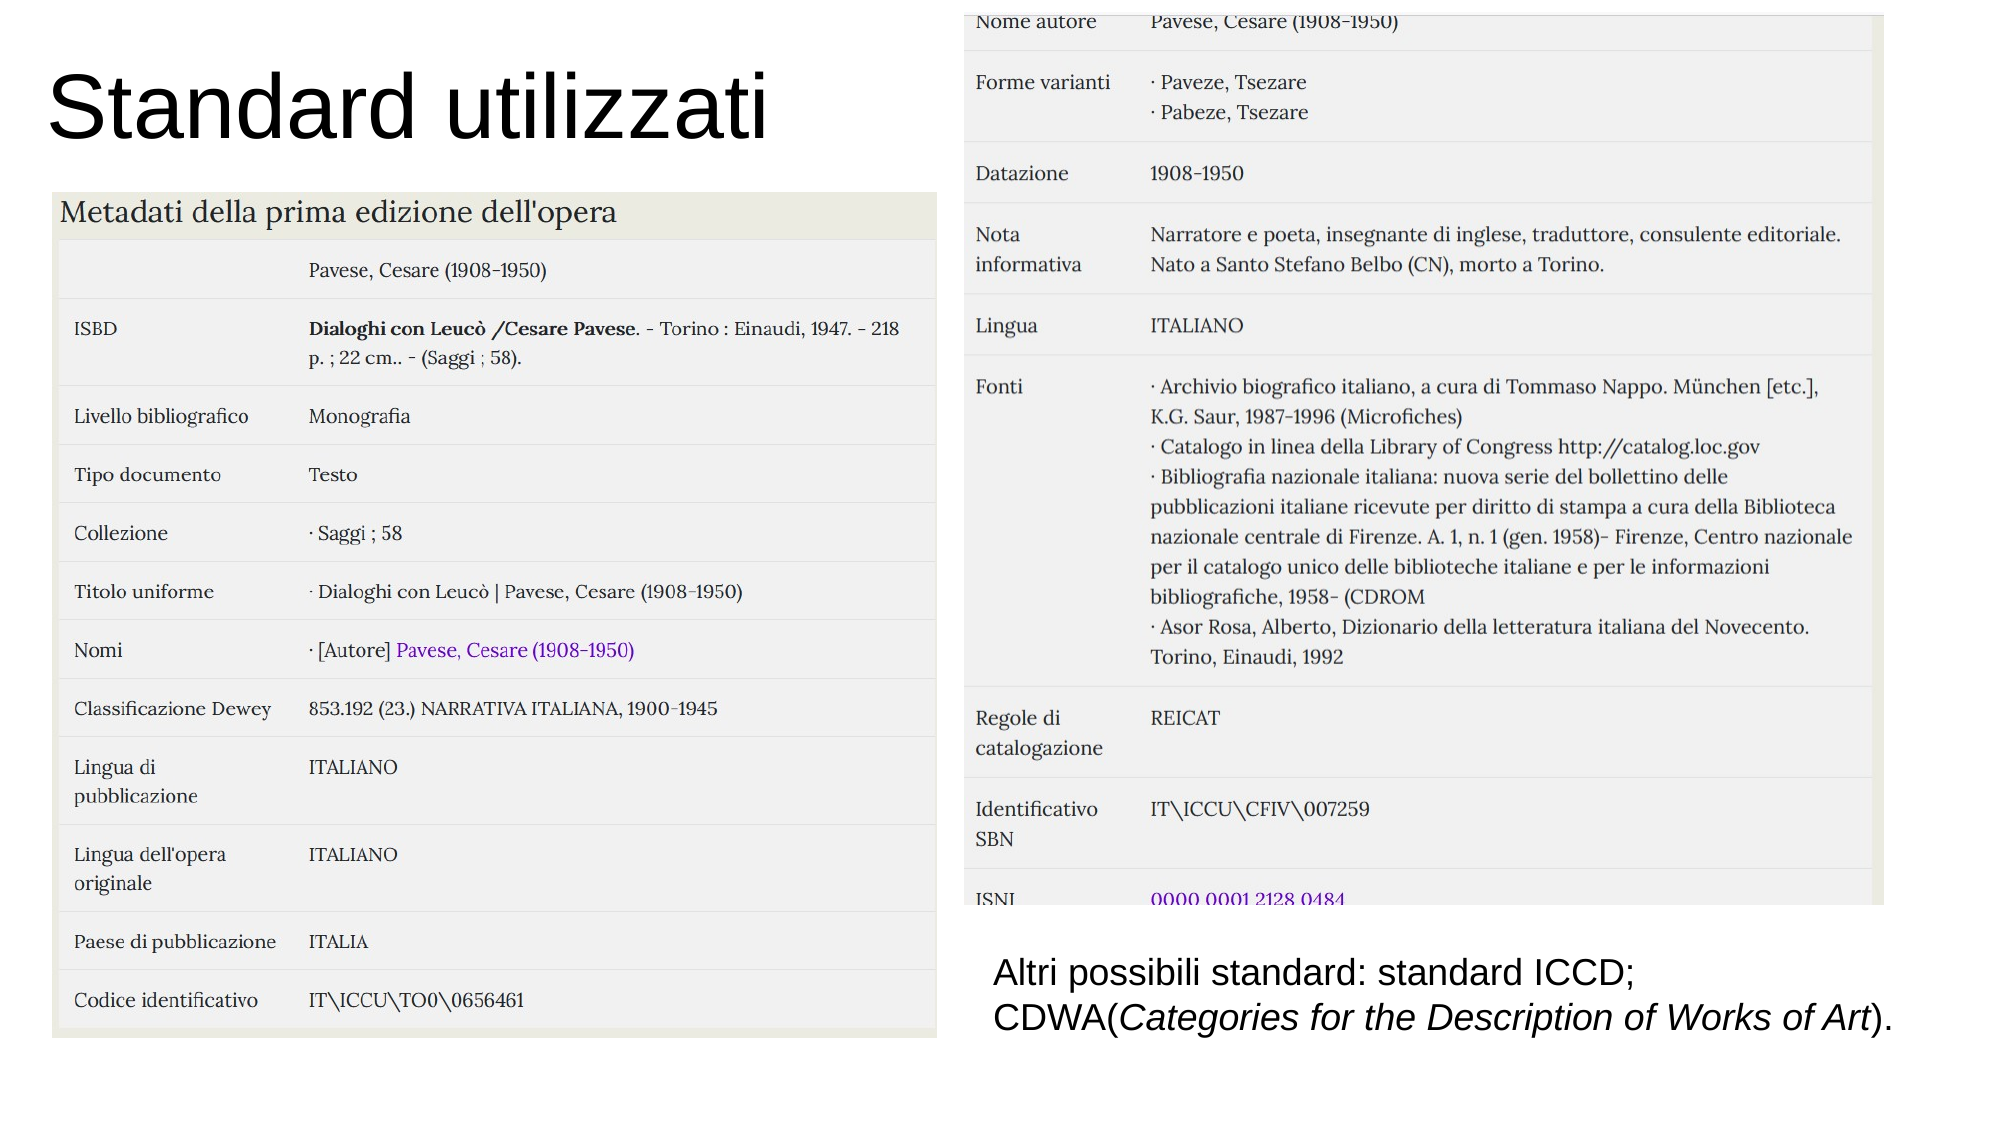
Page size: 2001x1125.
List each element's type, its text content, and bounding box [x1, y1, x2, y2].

picture [52, 192, 937, 1038]
title Standard utilizzati [31, 0, 1757, 218]
text_box Altri possibili standard: standard ICCD; CDWA(Categories for the Description of Works of Art). [978, 940, 1948, 1046]
picture [964, 12, 1884, 905]
